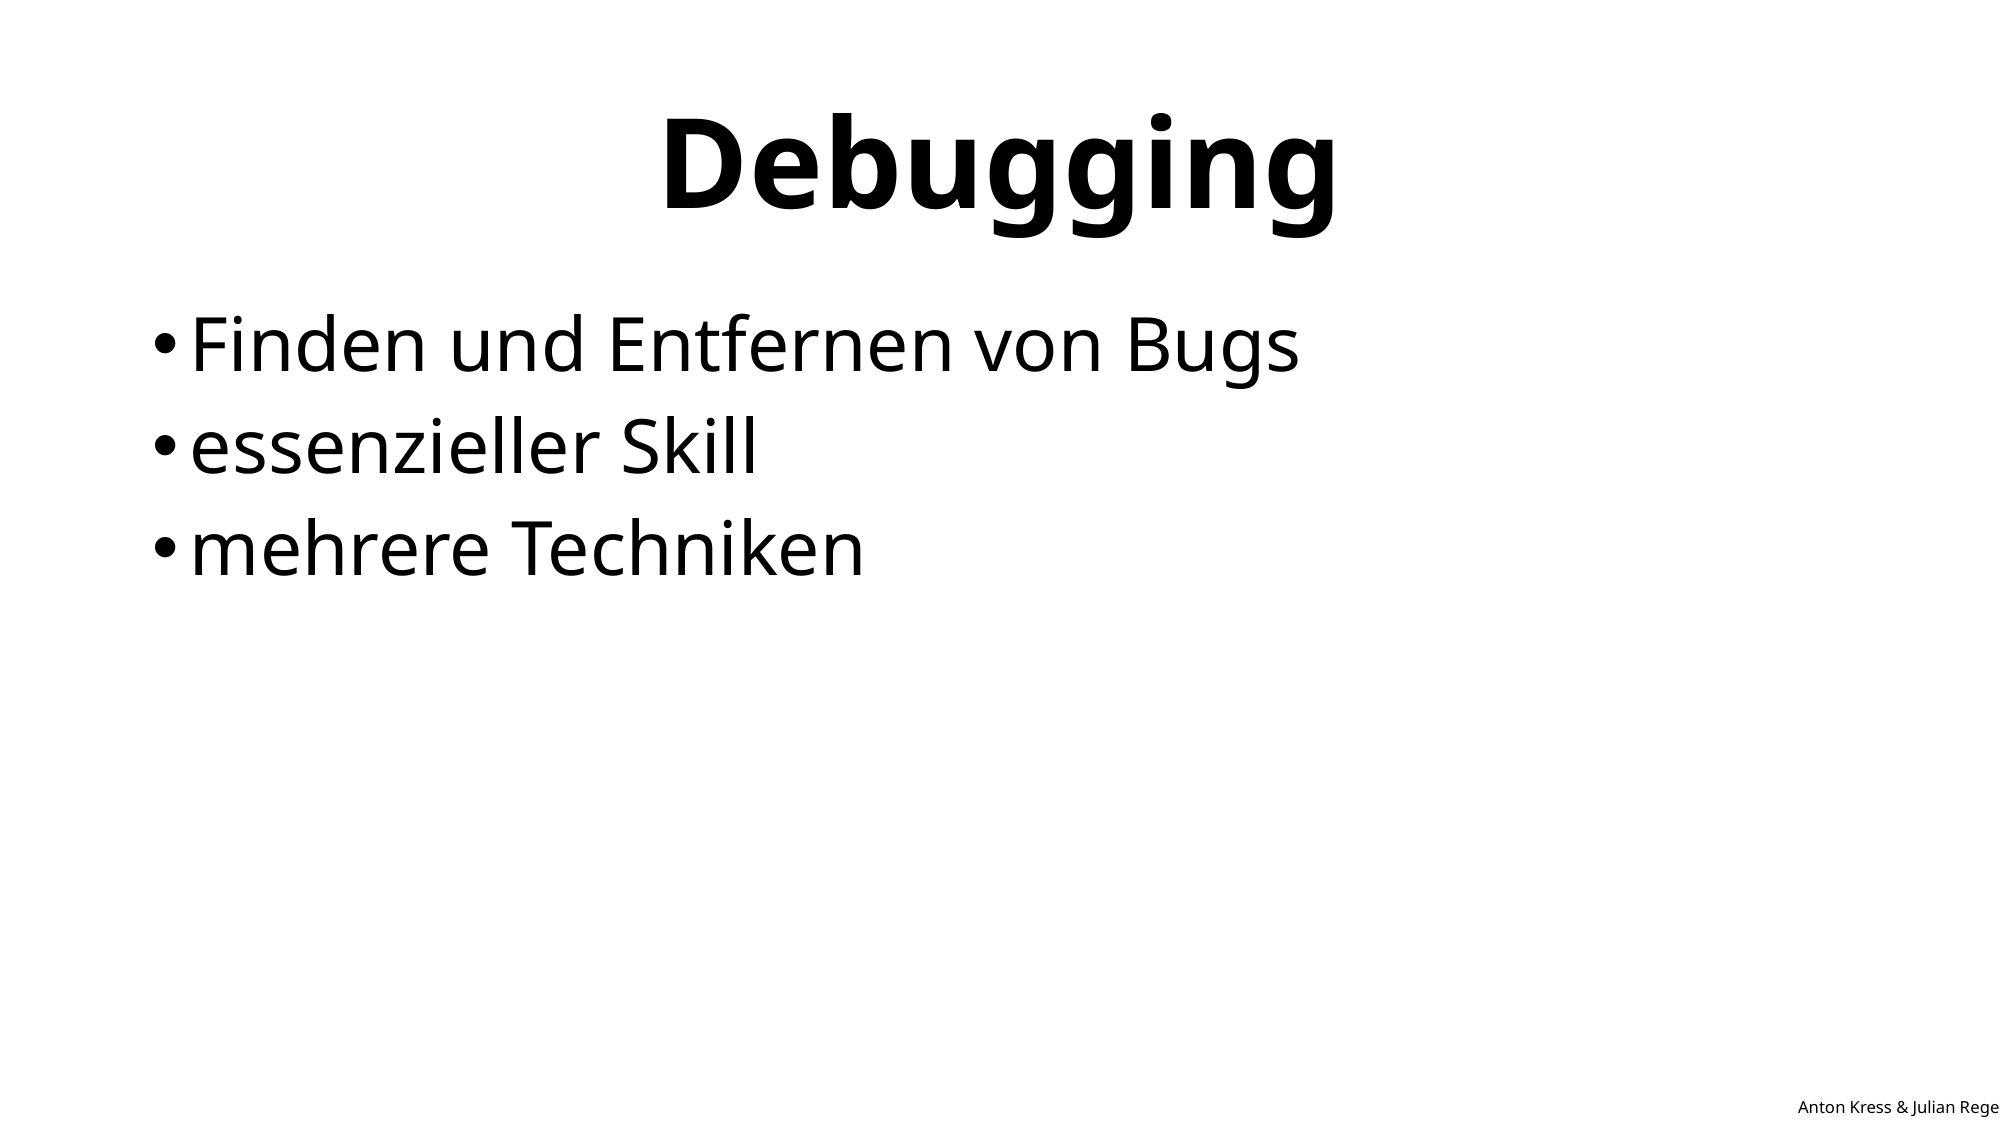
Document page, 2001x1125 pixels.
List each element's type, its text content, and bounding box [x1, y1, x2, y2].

title Debugging [137, 59, 1863, 278]
text_box Anton Kress & Julian Reger [1783, 1089, 2000, 1125]
list Finden und Entfernen von Bugs essenzieller Skill mehrere Techniken [137, 299, 1863, 1098]
